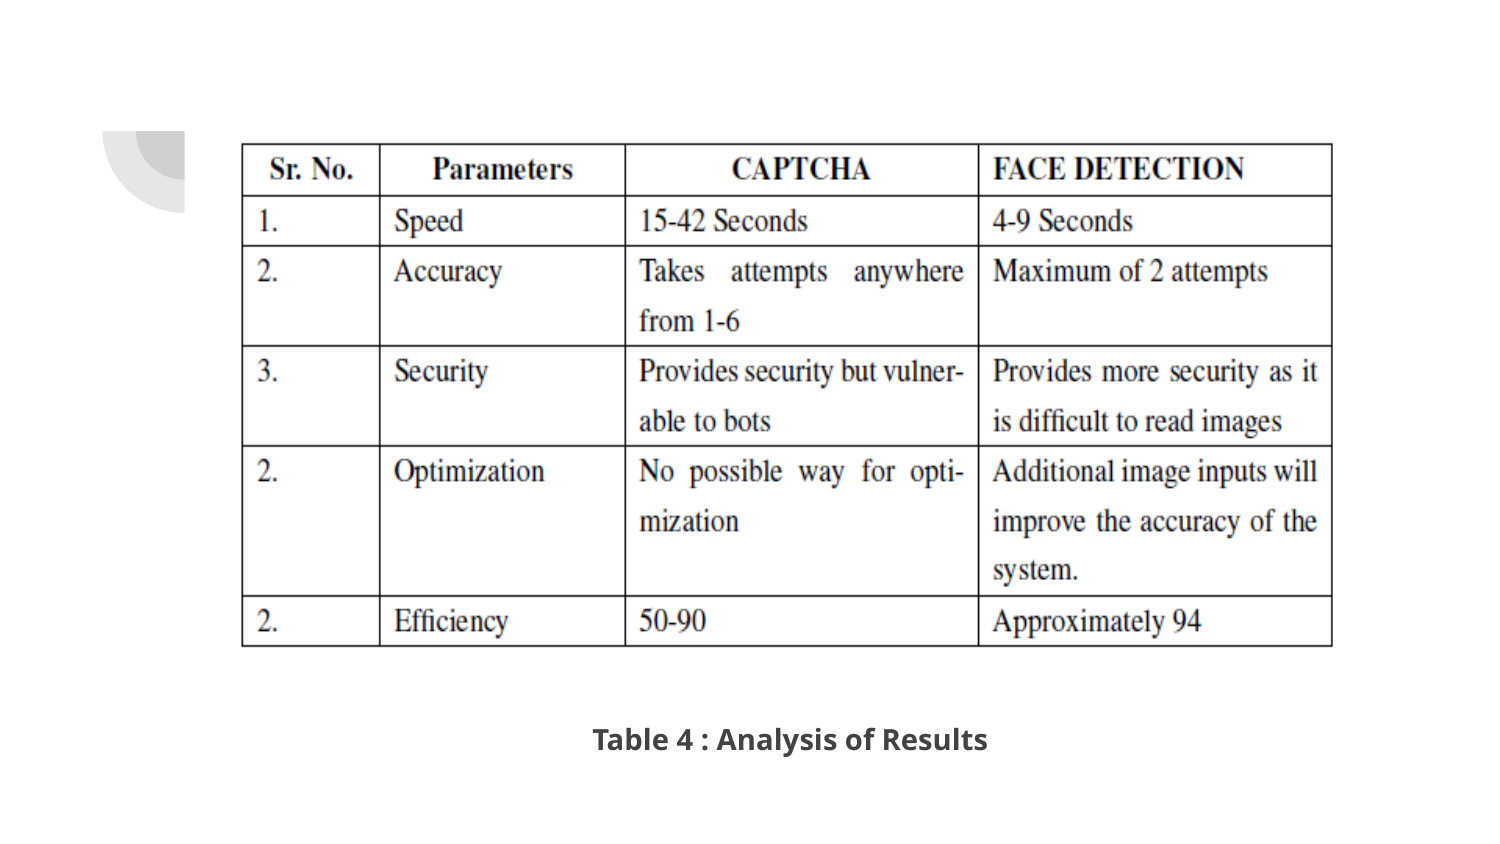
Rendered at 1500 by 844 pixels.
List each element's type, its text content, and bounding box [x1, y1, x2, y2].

picture [223, 135, 1358, 661]
list Table 4 : Analysis of Results [213, 0, 1368, 744]
